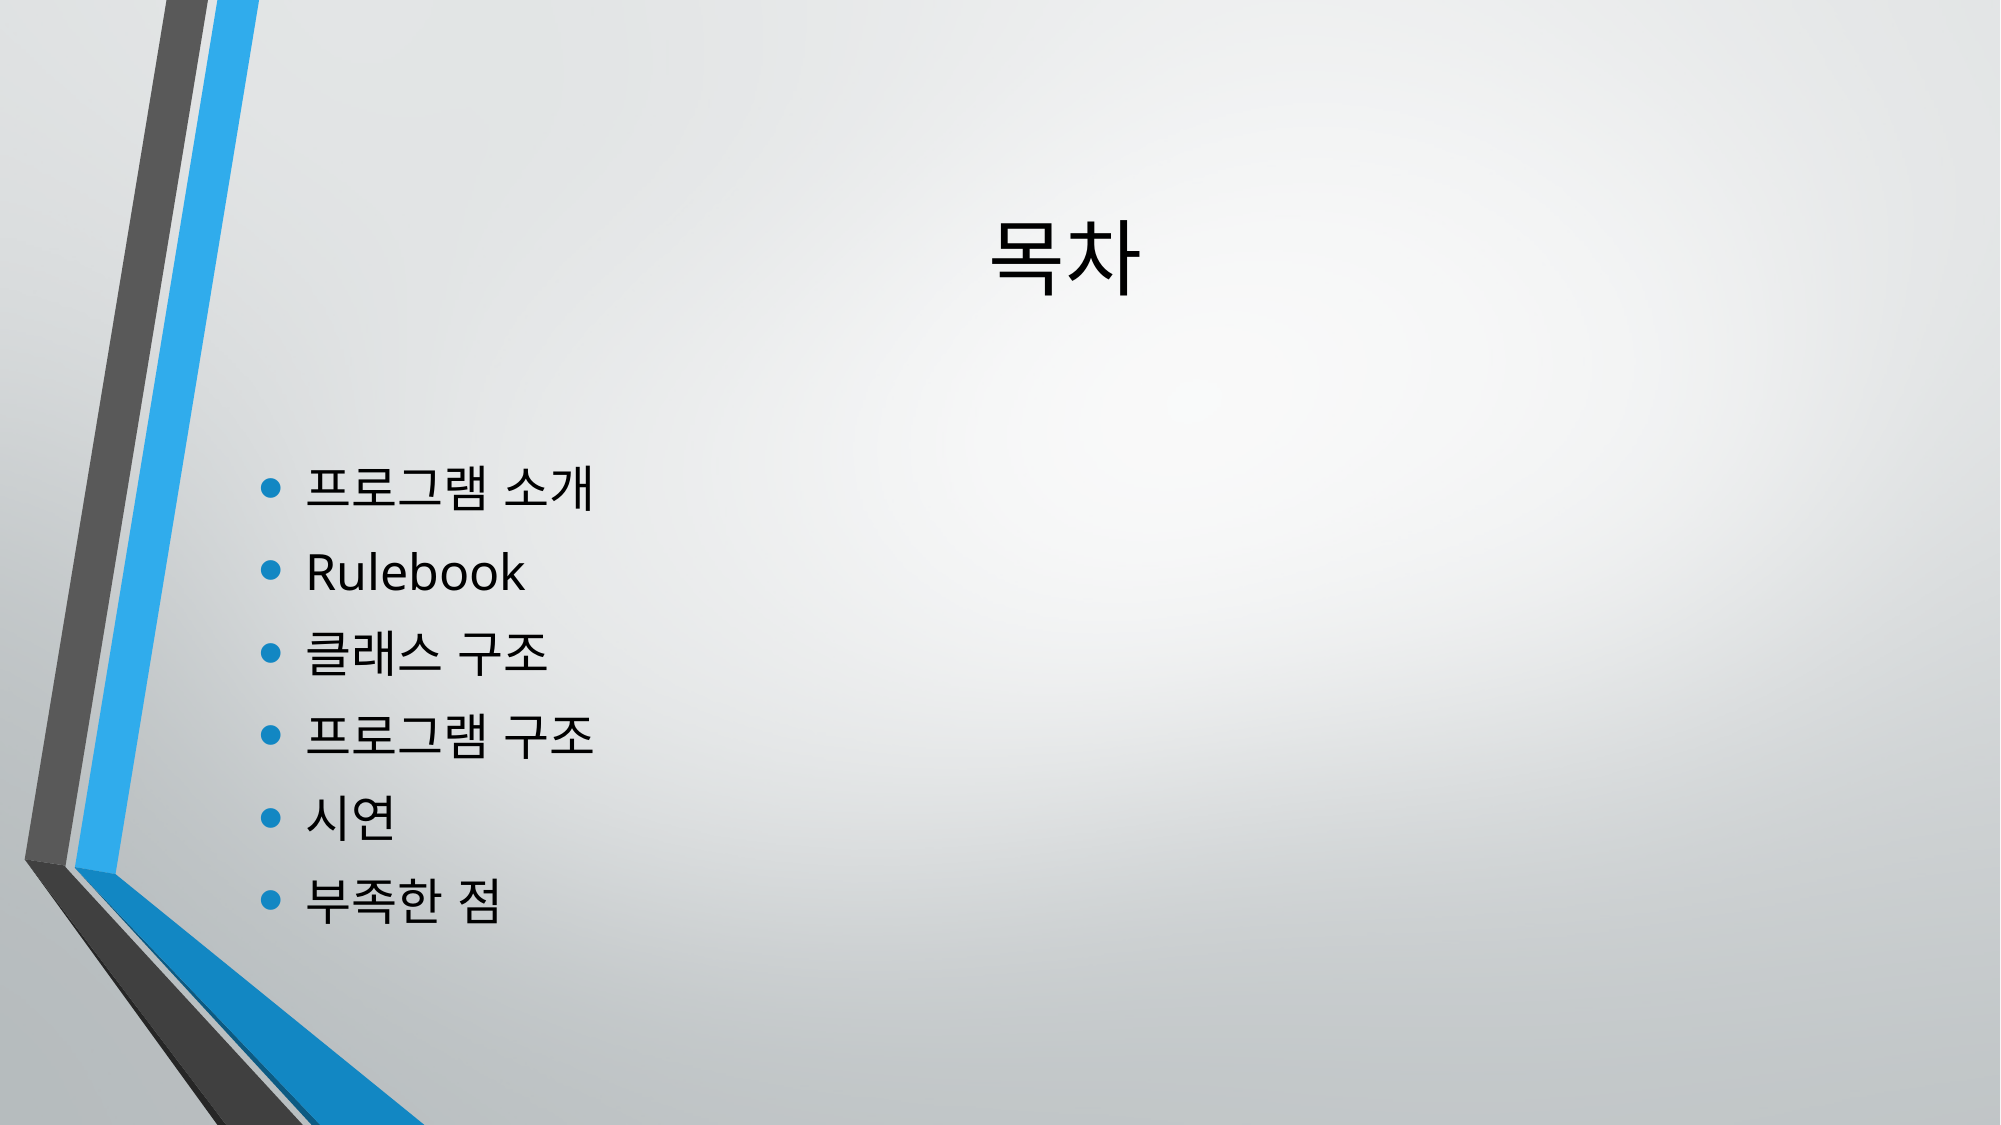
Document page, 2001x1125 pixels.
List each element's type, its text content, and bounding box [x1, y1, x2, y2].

title 목차 [243, 112, 1887, 400]
list 프로그램 소개 Rulebook 클래스 구조 프로그램 구조 시연 부족한 점 [243, 437, 1887, 950]
